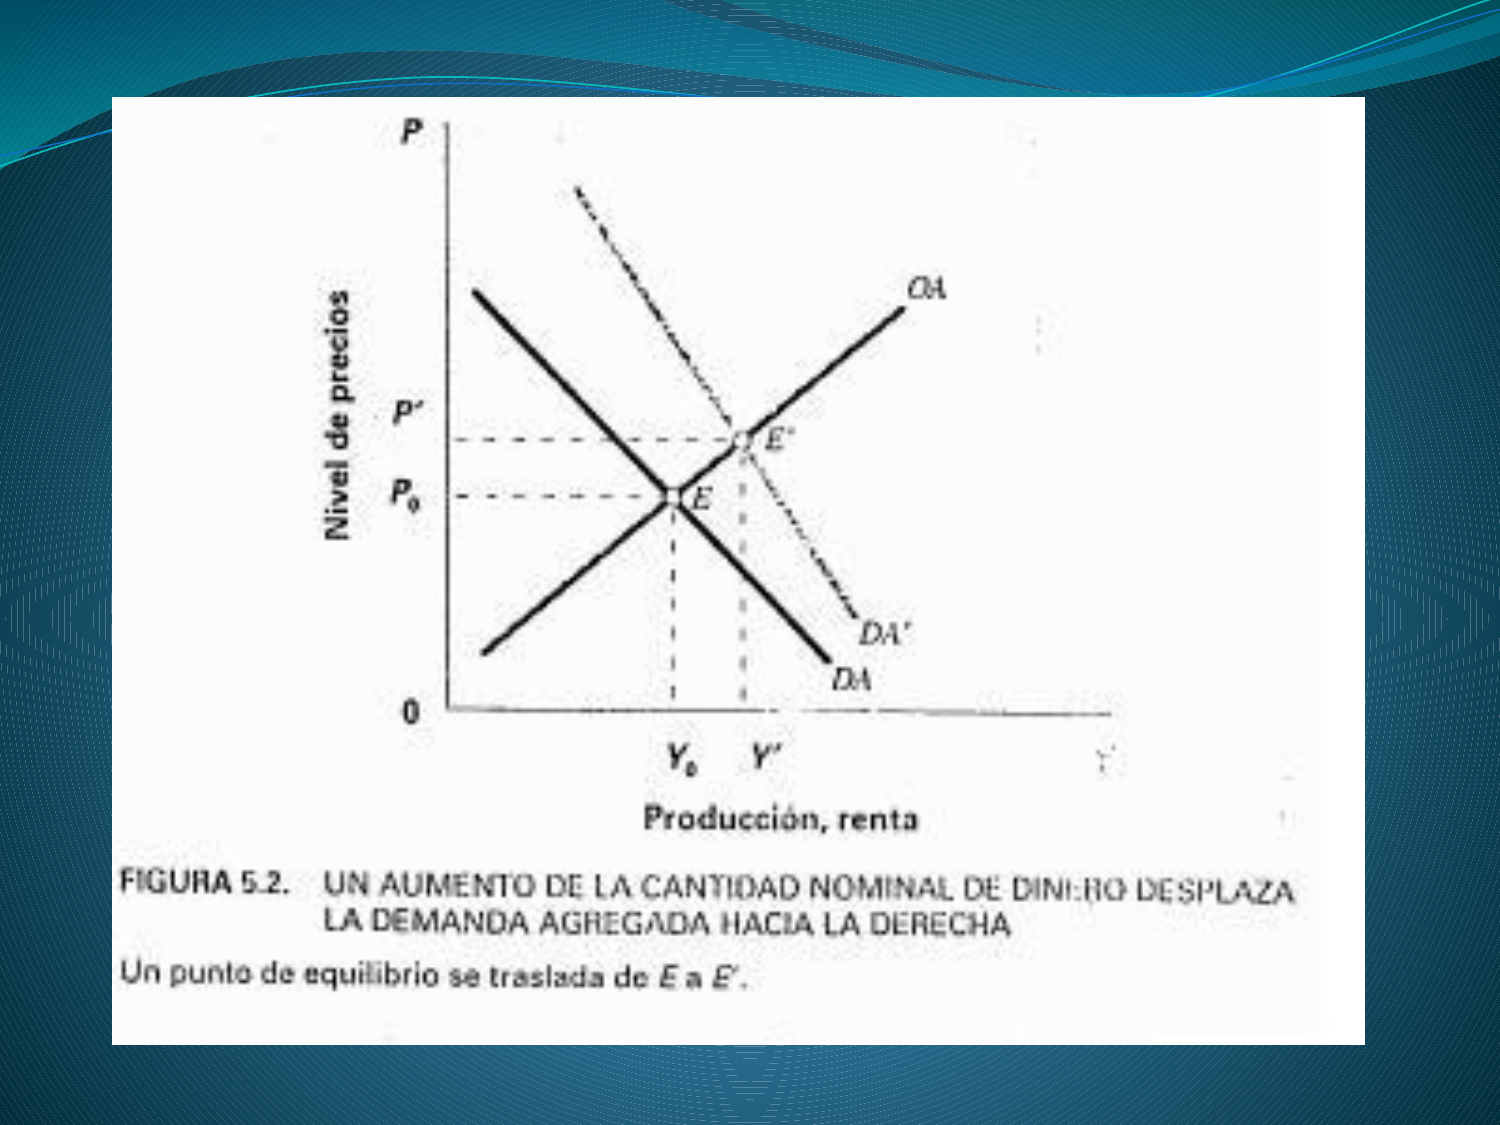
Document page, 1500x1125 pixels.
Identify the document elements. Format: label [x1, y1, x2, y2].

picture [111, 97, 1365, 1046]
